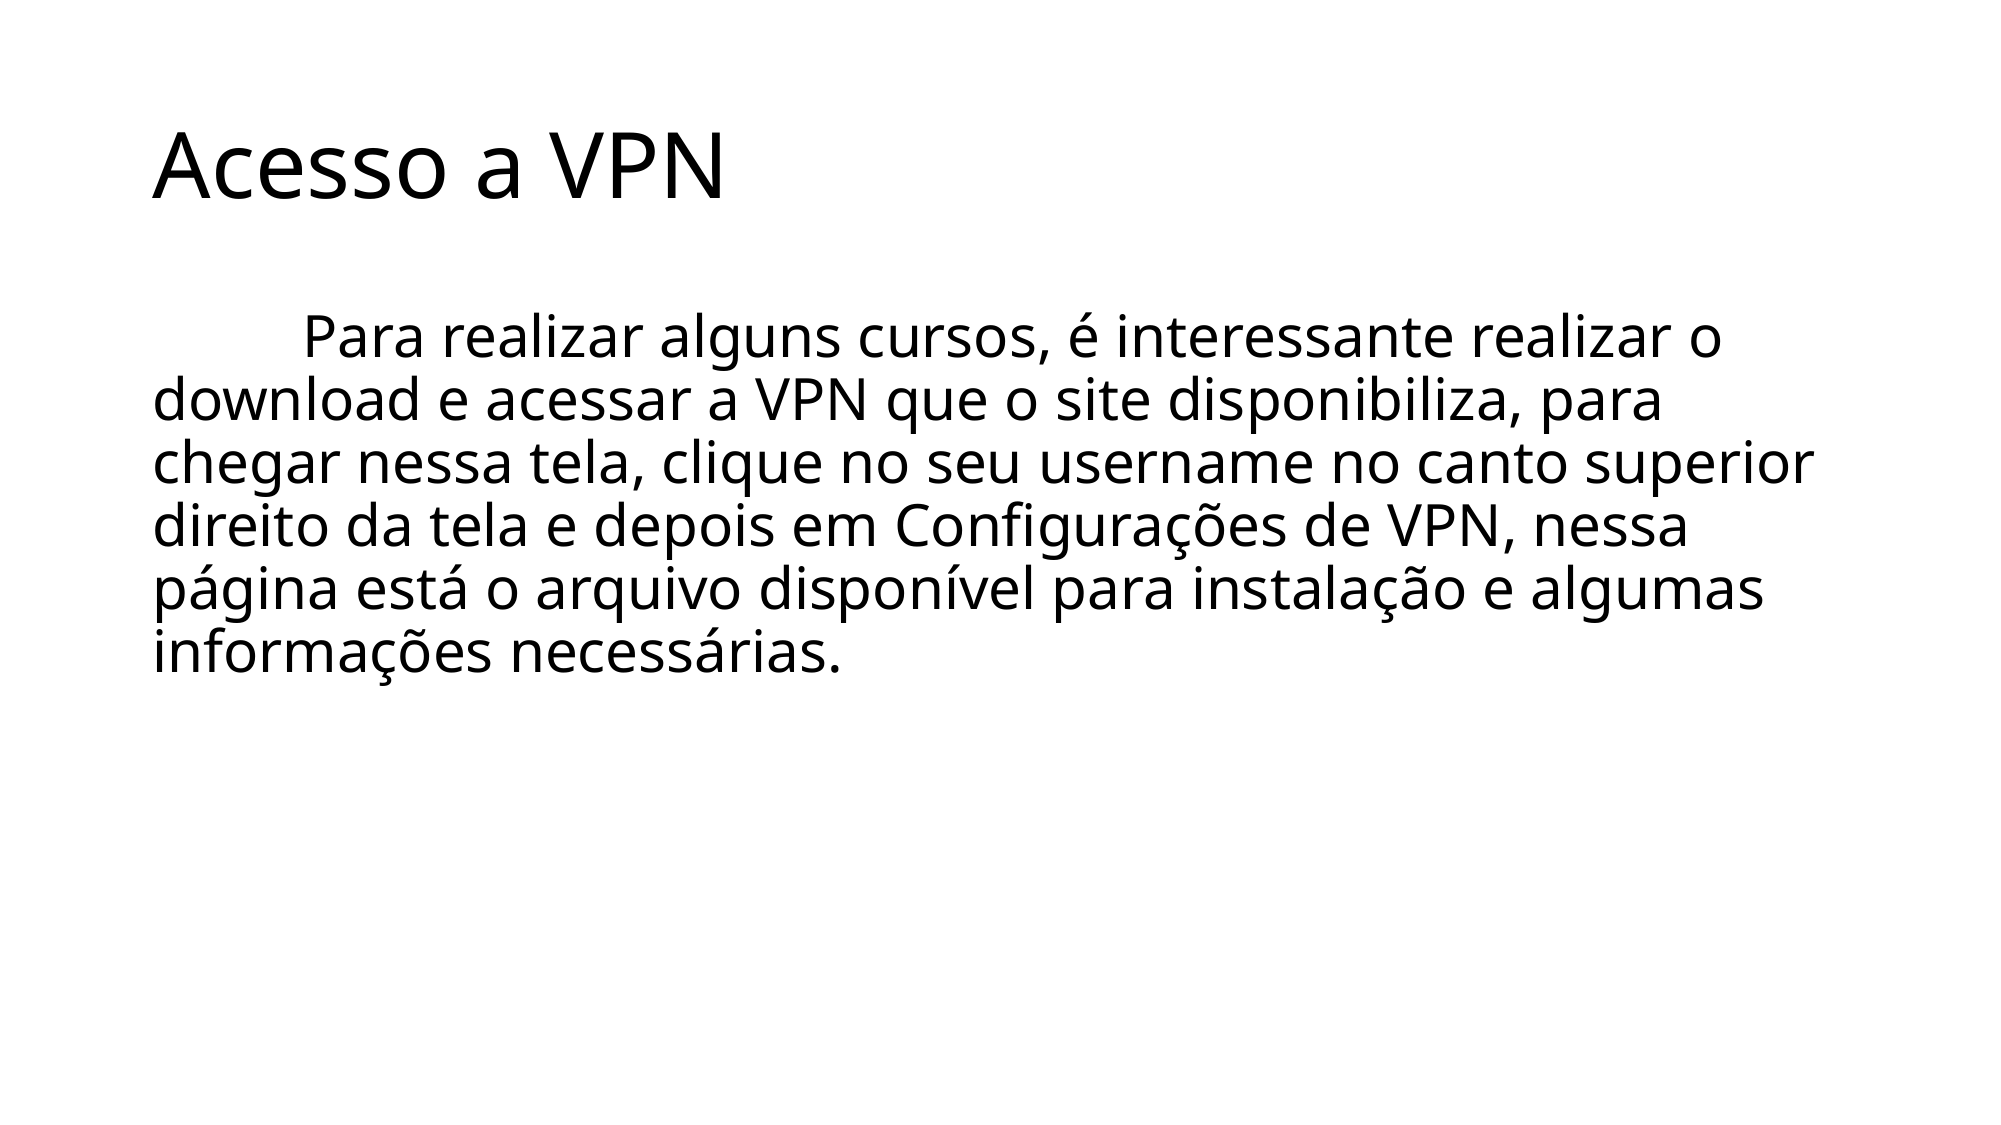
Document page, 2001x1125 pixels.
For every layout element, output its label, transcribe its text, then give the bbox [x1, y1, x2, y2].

title Acesso a VPN [137, 59, 1863, 278]
list Para realizar alguns cursos, é interessante realizar o download e acessar a VPN que o site disponibiliza, para chegar nessa tela, clique no seu username no canto superior direito da tela e depois em Configurações de VPN, nessa página está o arquivo disponível para instalação e algumas informações necessárias. [137, 299, 1863, 1014]
